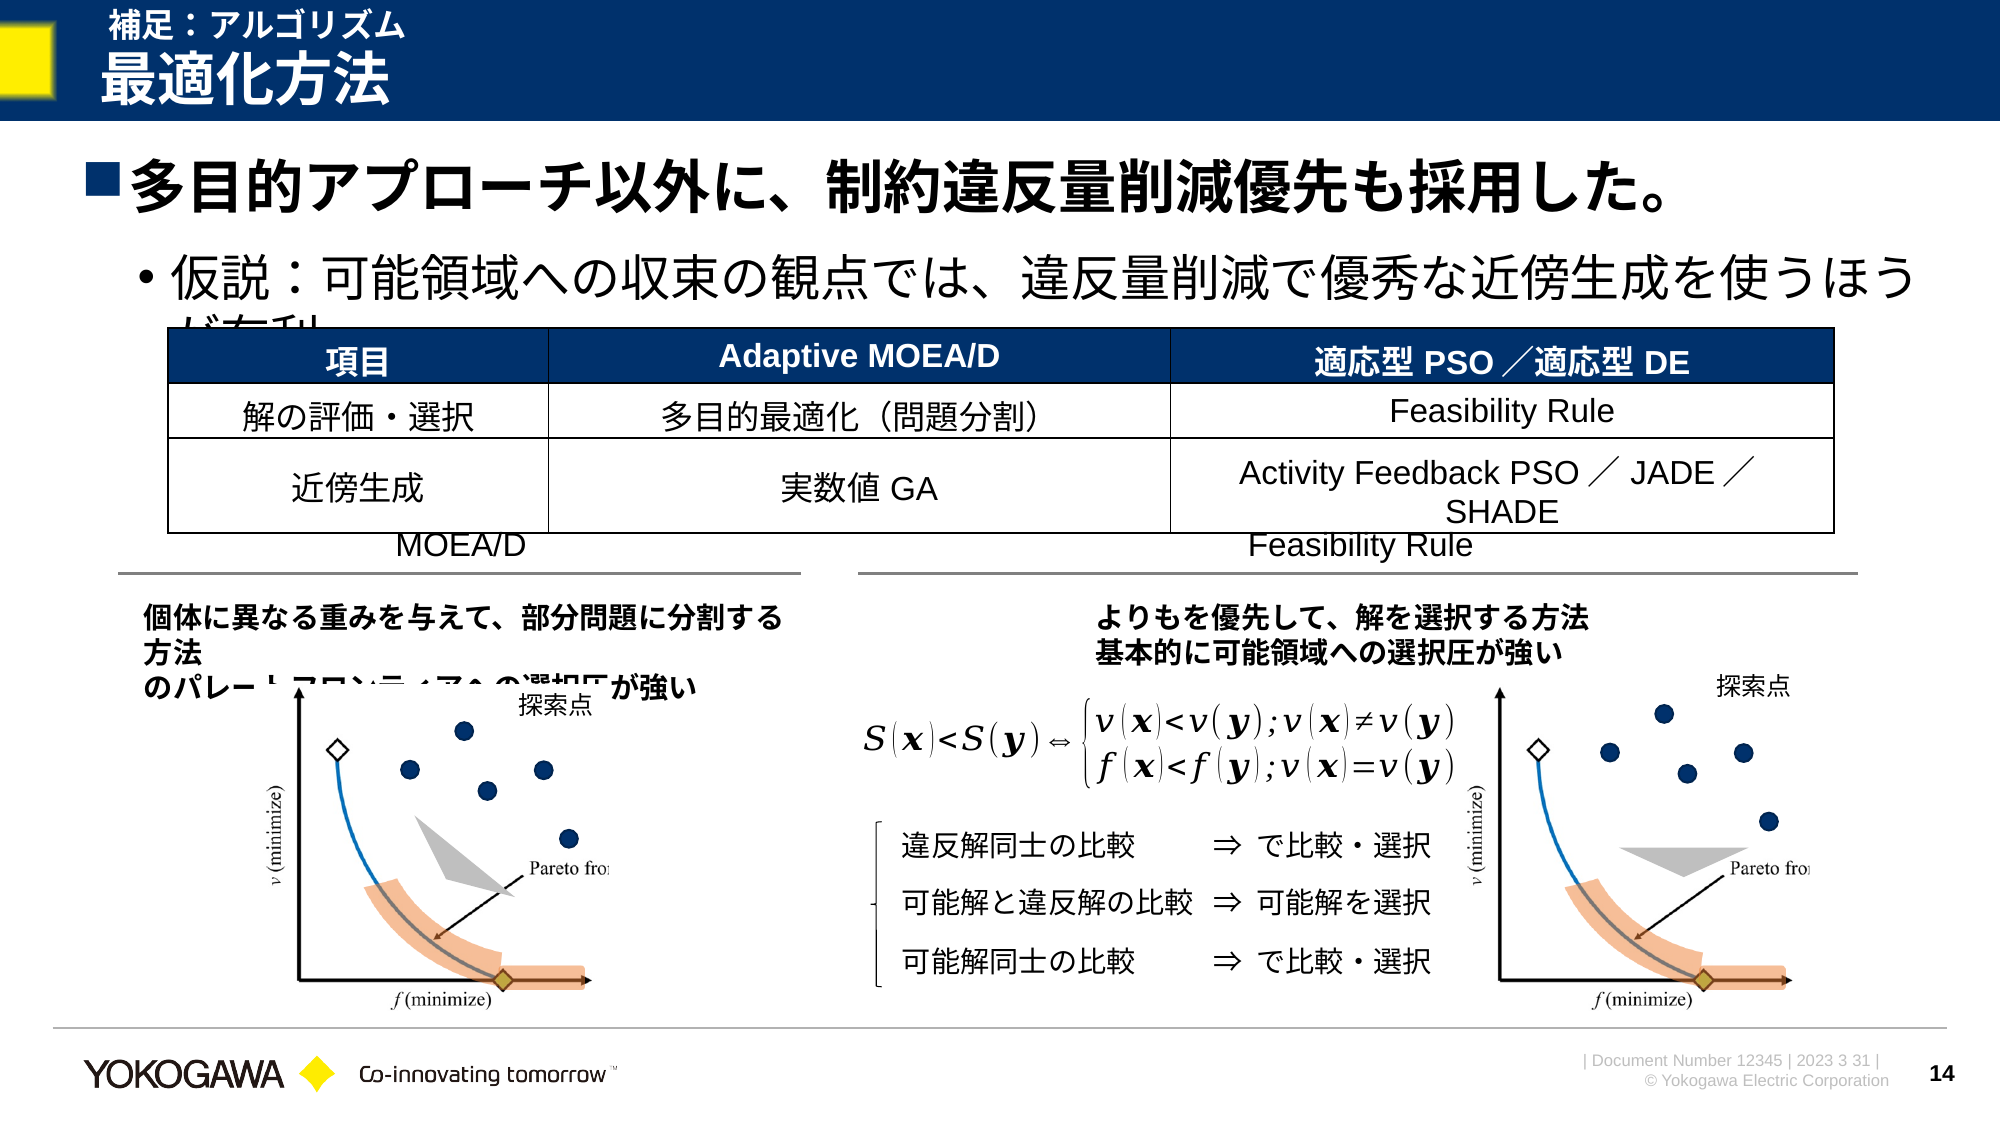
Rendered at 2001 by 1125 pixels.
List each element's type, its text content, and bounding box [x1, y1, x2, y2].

text_box ⇒ 可能解を選択 [1198, 876, 1454, 927]
table_header Adaptive MOEA/D [549, 329, 1170, 382]
text_box 補足：アルゴリズム [93, 0, 1286, 52]
table_cell 近傍生成 [169, 439, 548, 532]
table_cell 多目的最適化（問題分割） [549, 384, 1170, 437]
table_cell 解の評価・選択 [169, 384, 548, 437]
table_cell 実数値GA [549, 439, 1170, 532]
table_header 適応型PSO／適応型DE [1171, 329, 1833, 382]
text_box 可能解と違反解の比較 [887, 877, 1216, 928]
table_header 項目 [169, 329, 548, 382]
title 最適化方法 [84, 39, 1955, 125]
picture [253, 684, 609, 1011]
table_cell Feasibility Rule [1171, 384, 1833, 437]
picture [0, 6, 69, 115]
table_cell Activity Feedback PSO／JADE／SHADE [1171, 439, 1833, 532]
text_box [870, 821, 882, 988]
text_box MOEA/D [303, 516, 619, 571]
text_box 可能解同士の比較 [887, 935, 1174, 986]
picture [1454, 684, 1810, 1011]
text_box 違反解同士の比較 [887, 819, 1174, 870]
text_box 多目的アプローチ以外に、制約違反量削減優先も採用した。 仮説：可能領域への収束の観点では、違反量削減で優秀な近傍生成を使うほうが有利 [66, 151, 1955, 337]
picture [83, 1055, 617, 1093]
text_box 探索点 [1702, 662, 1807, 684]
slide_number 14 [1904, 1042, 1970, 1103]
text_box Feasibility Rule [1203, 534, 1519, 571]
